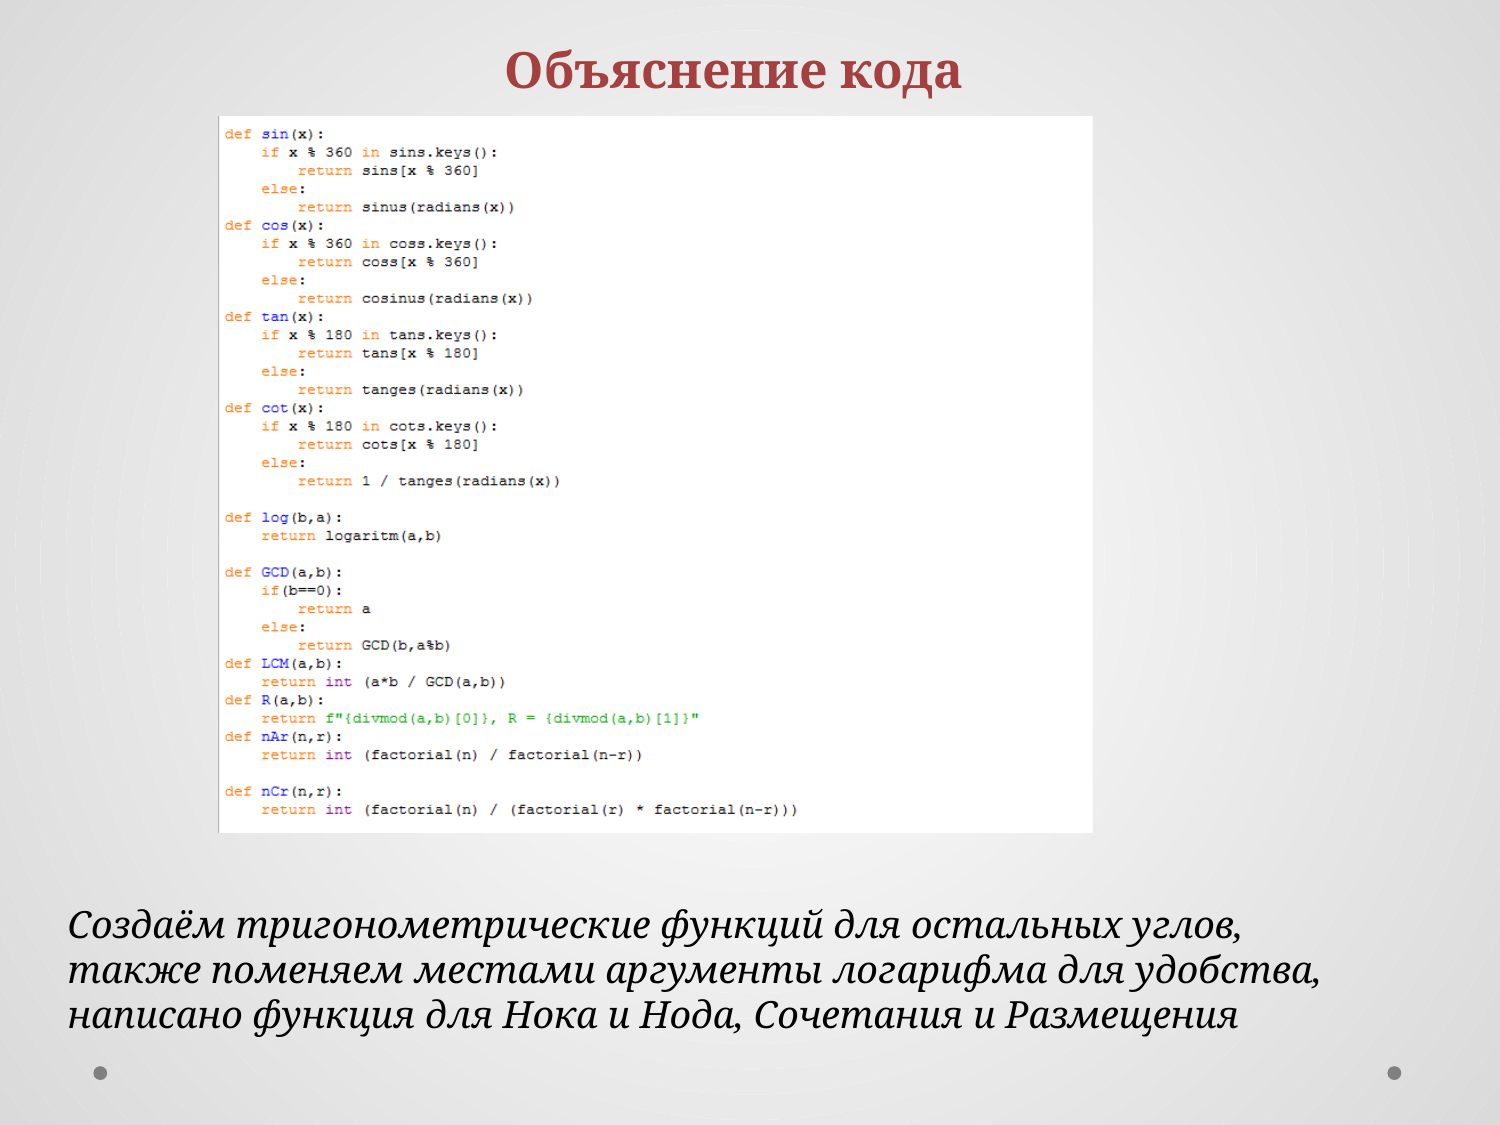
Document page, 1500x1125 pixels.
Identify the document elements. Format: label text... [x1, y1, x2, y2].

text_box Объяснение кода [490, 30, 1069, 106]
text_box Создаём тригонометрические функций для остальных углов, также поменяем местами аргументы логарифма для удобства, написано функция для Нока и Нода, Сочетания и Размещения [53, 893, 1365, 1043]
picture [218, 116, 1093, 833]
